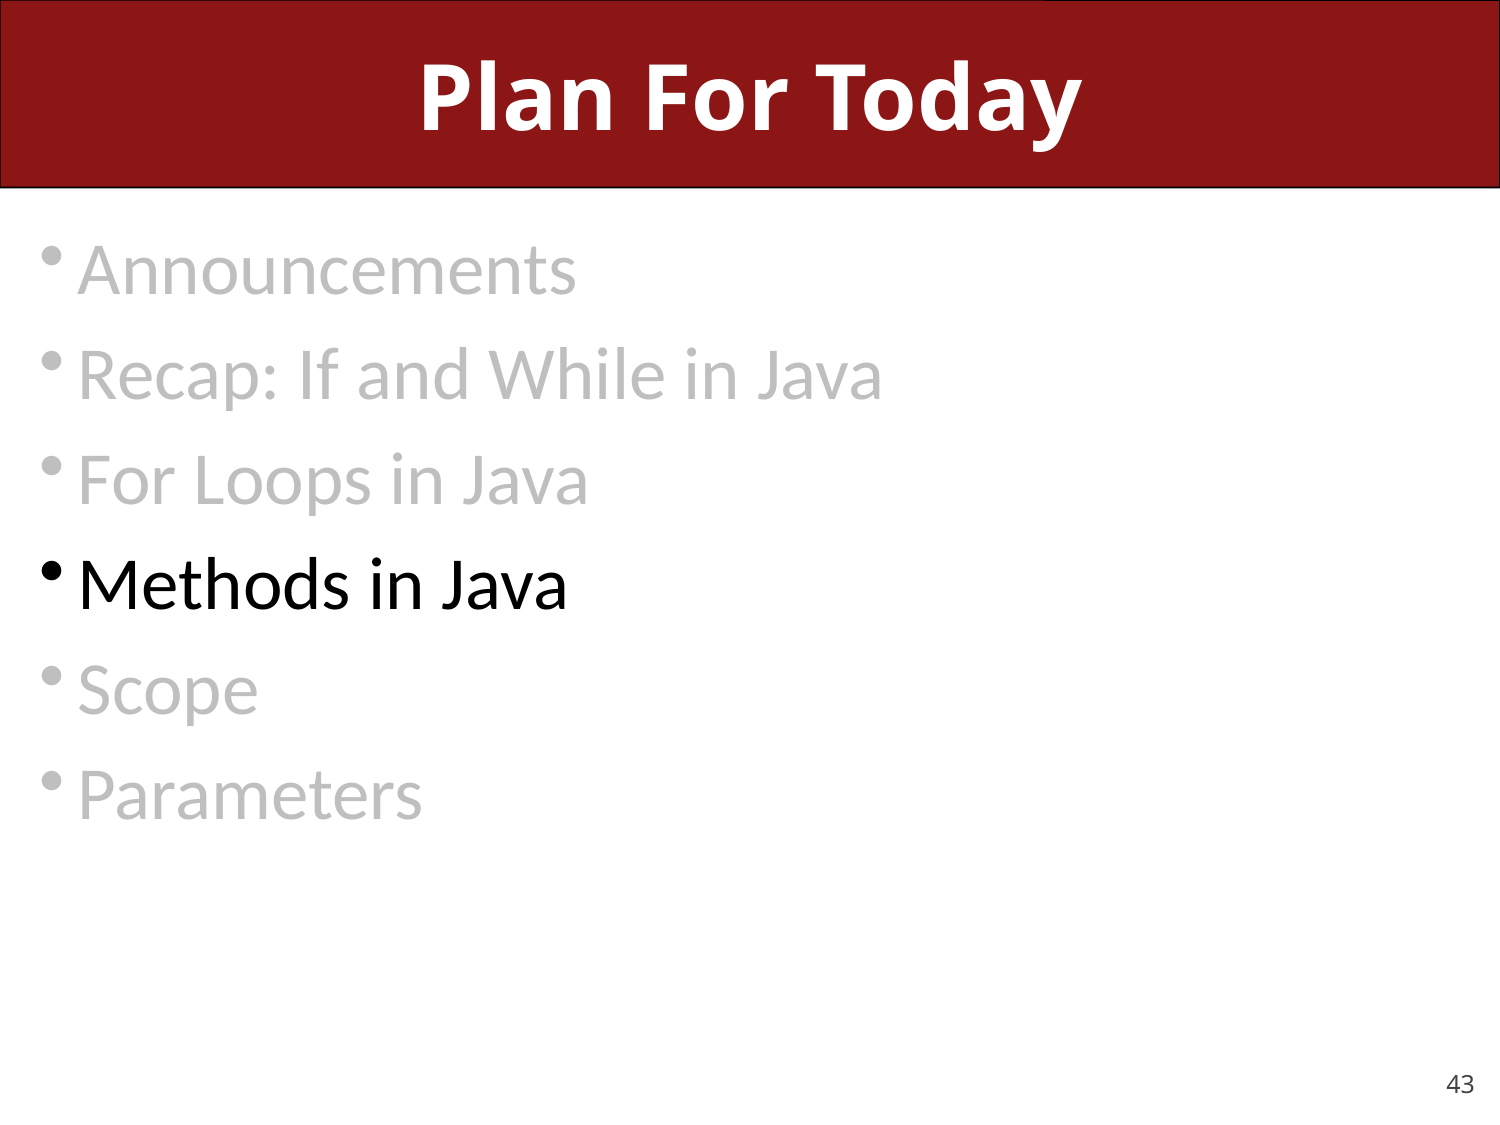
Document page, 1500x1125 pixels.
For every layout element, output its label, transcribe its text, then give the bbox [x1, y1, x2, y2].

list Announcements Recap: If and While in Java For Loops in Java Methods in Java Scope Parameters [24, 212, 1475, 1063]
title Plan For Today [75, 0, 1425, 188]
